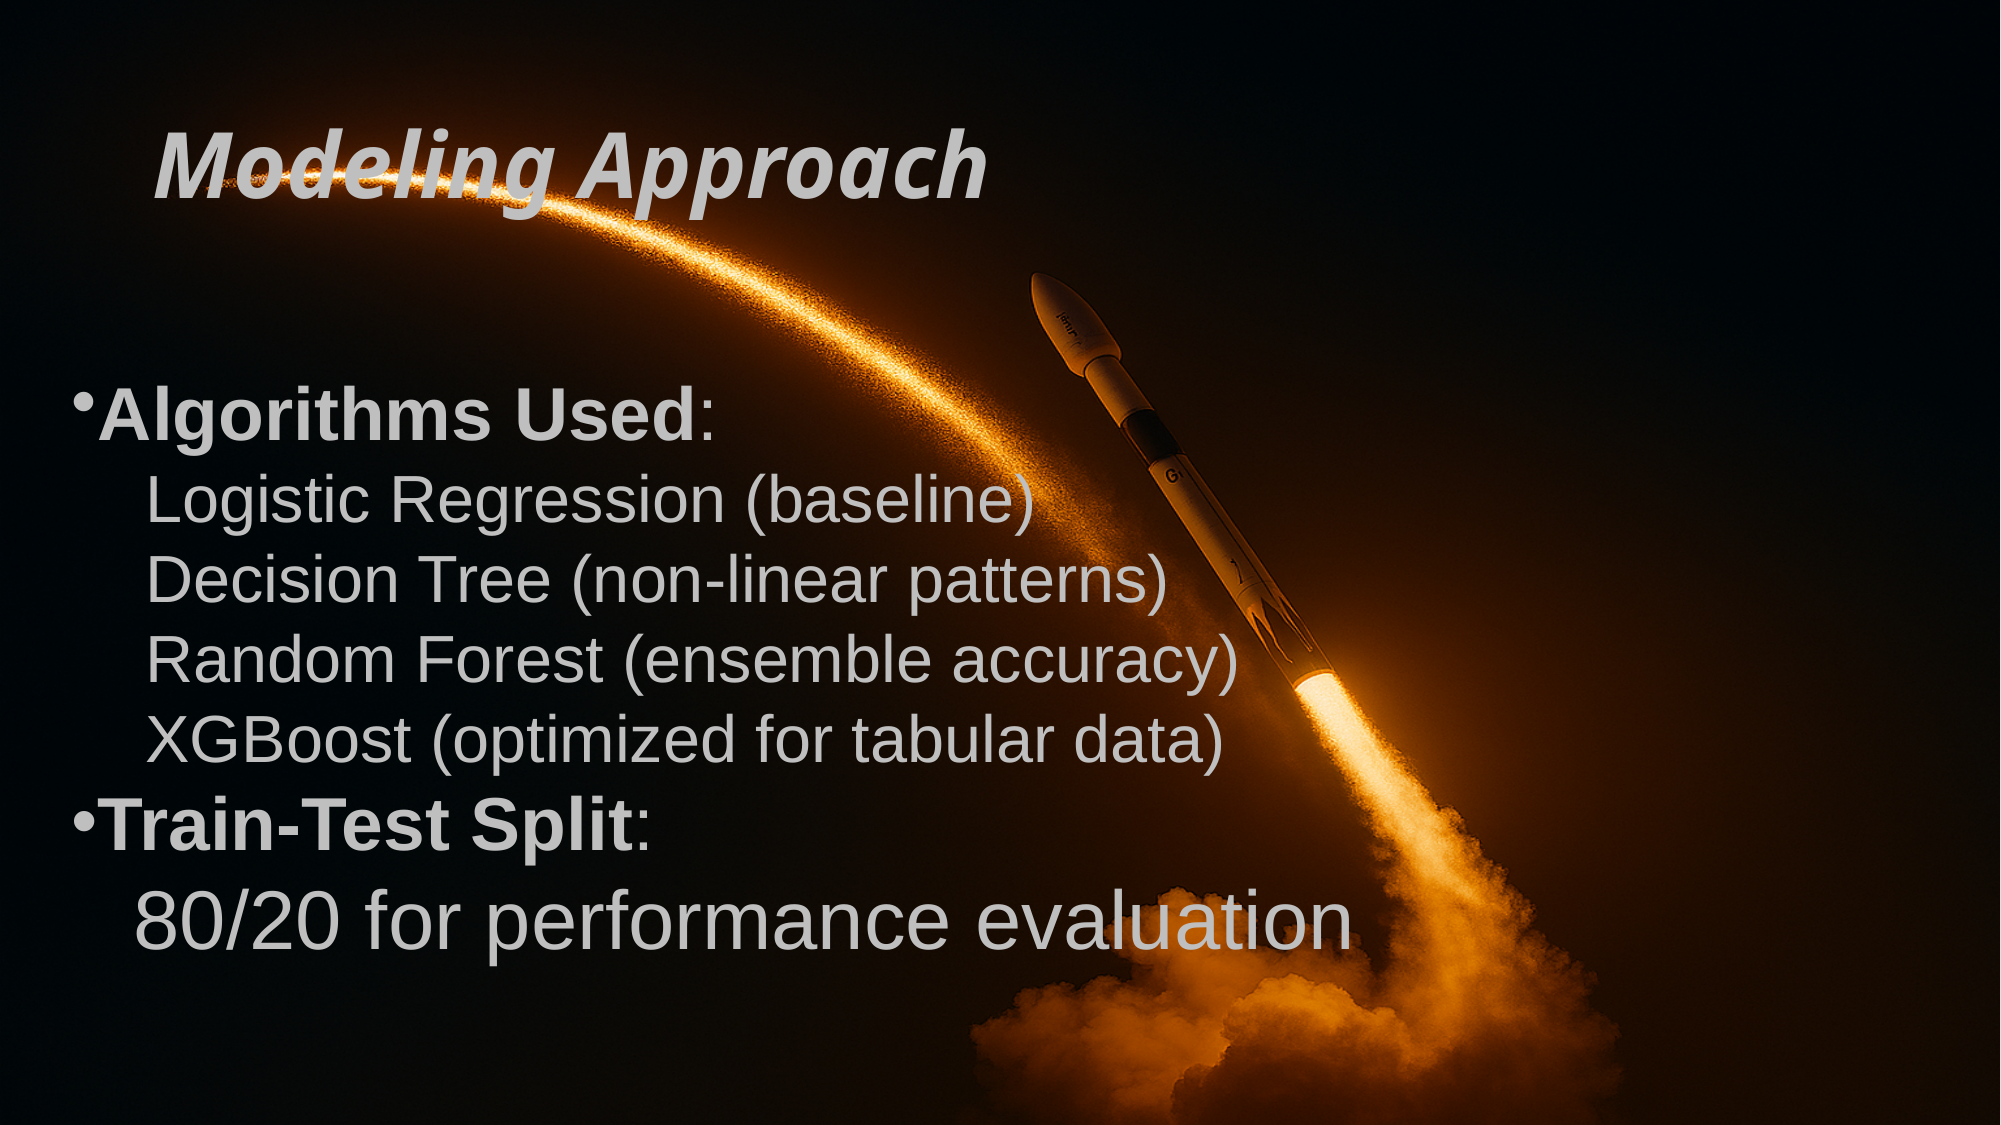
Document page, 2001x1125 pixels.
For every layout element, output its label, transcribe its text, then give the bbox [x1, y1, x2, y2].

list Algorithms Used: Logistic Regression (baseline) Decision Tree (non-linear patterns) Random Forest (ensemble accuracy) XGBoost (optimized for tabular data) Train-Test Split: 80/20 for performance evaluation [56, 339, 1655, 993]
title Modeling Approach [137, 59, 1863, 278]
picture [0, 0, 2001, 1125]
